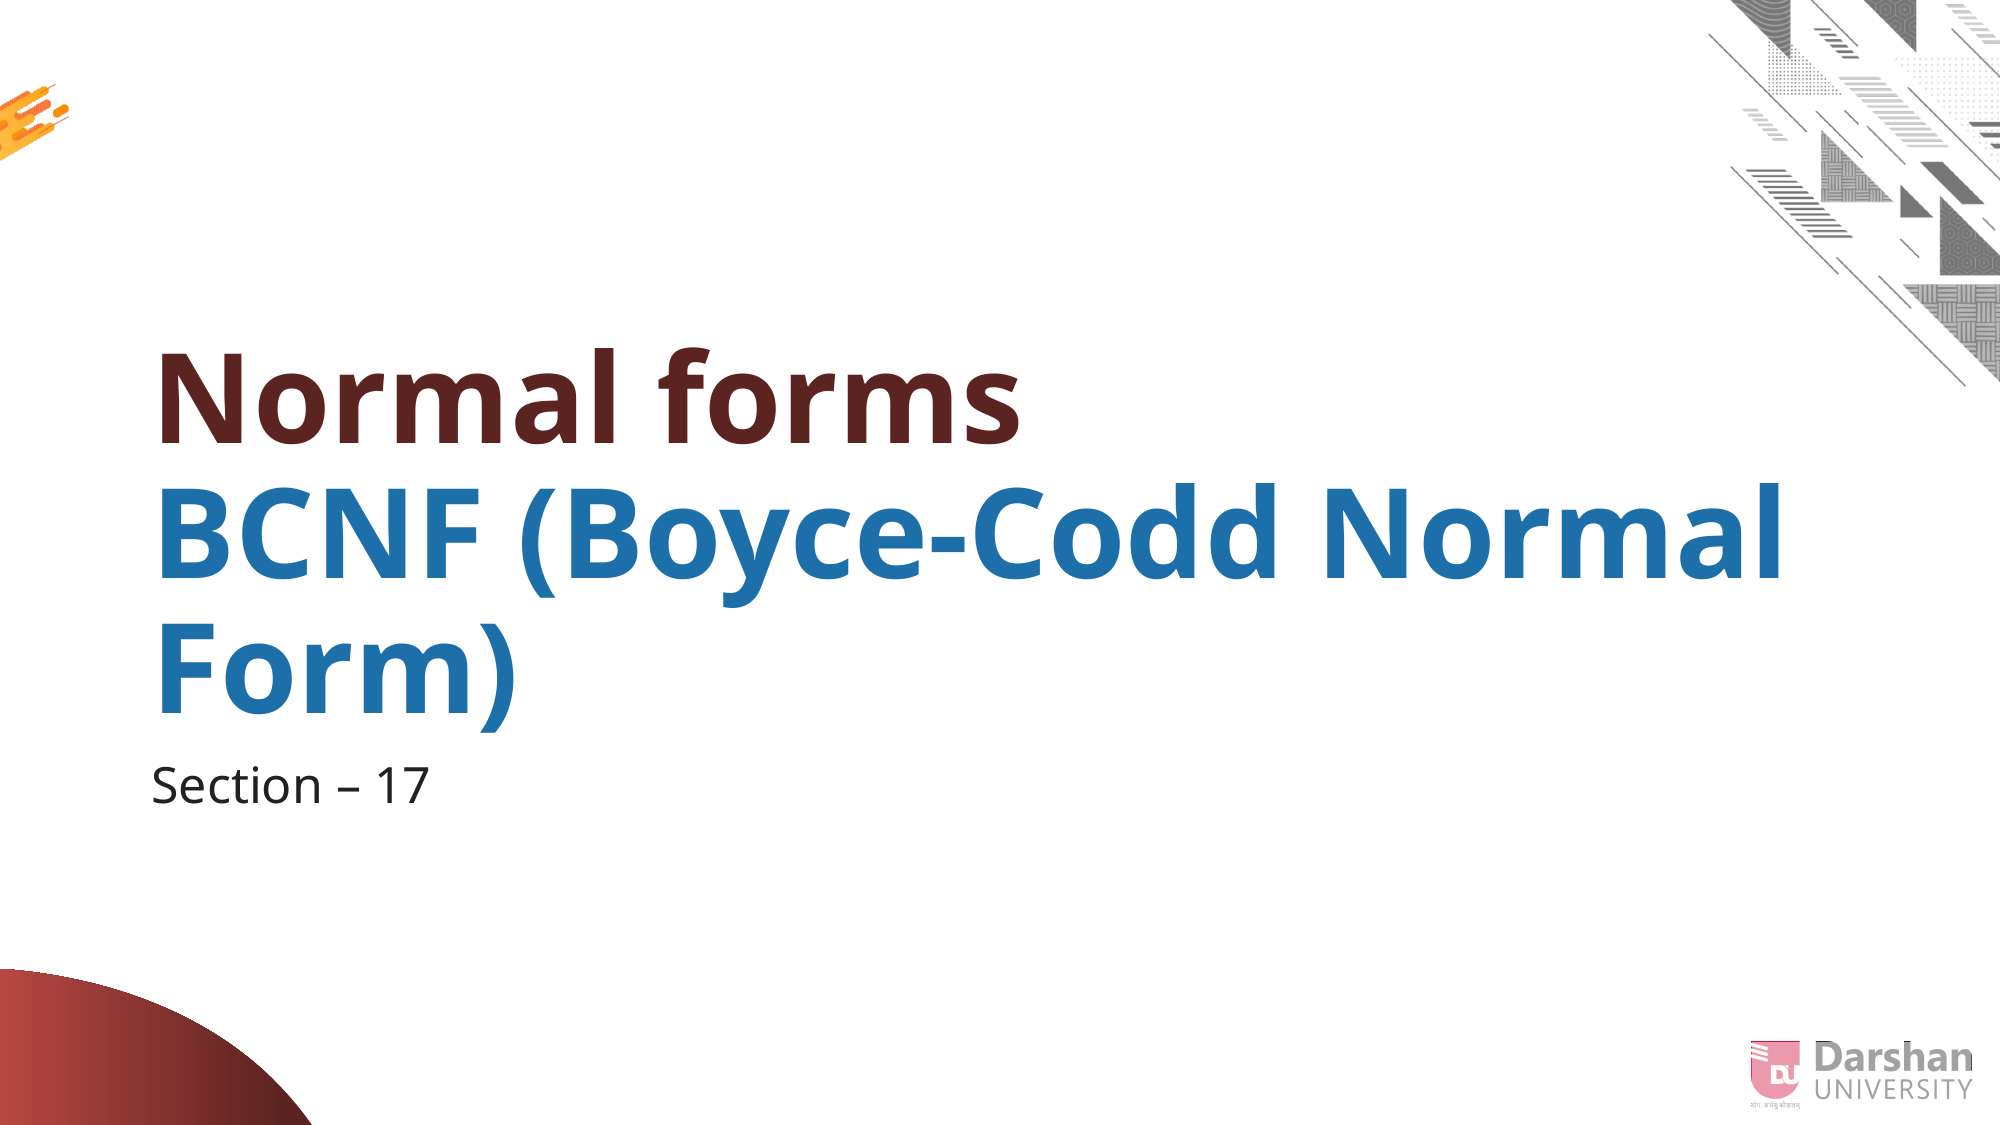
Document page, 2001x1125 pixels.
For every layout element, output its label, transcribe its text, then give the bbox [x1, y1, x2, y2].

picture [0, 65, 90, 193]
title Normal forms BCNF (Boyce-Codd Normal Form) [136, 280, 1862, 749]
list Section – 17 [136, 752, 1862, 999]
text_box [1751, 1041, 1972, 1109]
